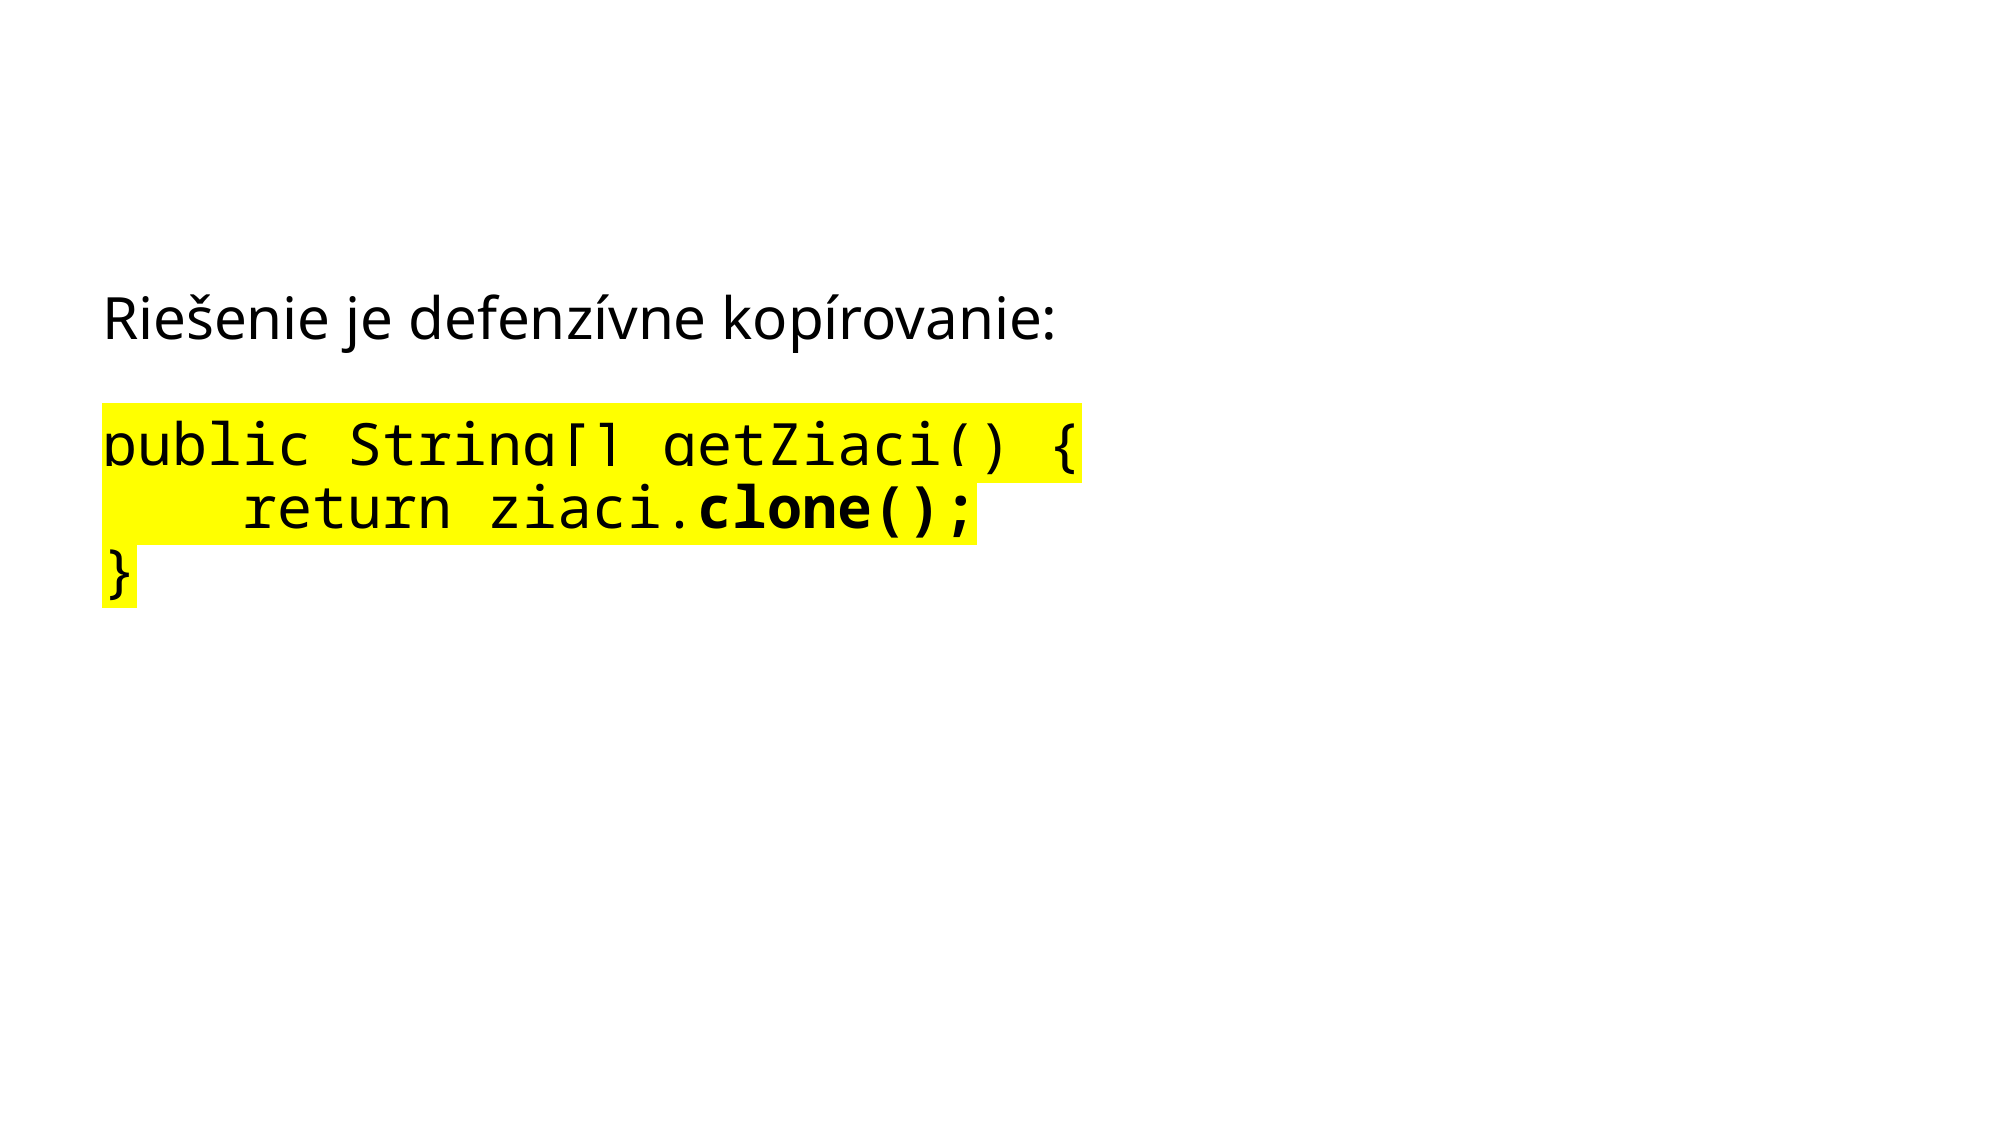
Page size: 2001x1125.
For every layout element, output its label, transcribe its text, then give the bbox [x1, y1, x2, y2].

list Riešenie je defenzívne kopírovanie: public String[] getZiaci() { return ziaci.clone(); } [86, 281, 1965, 963]
